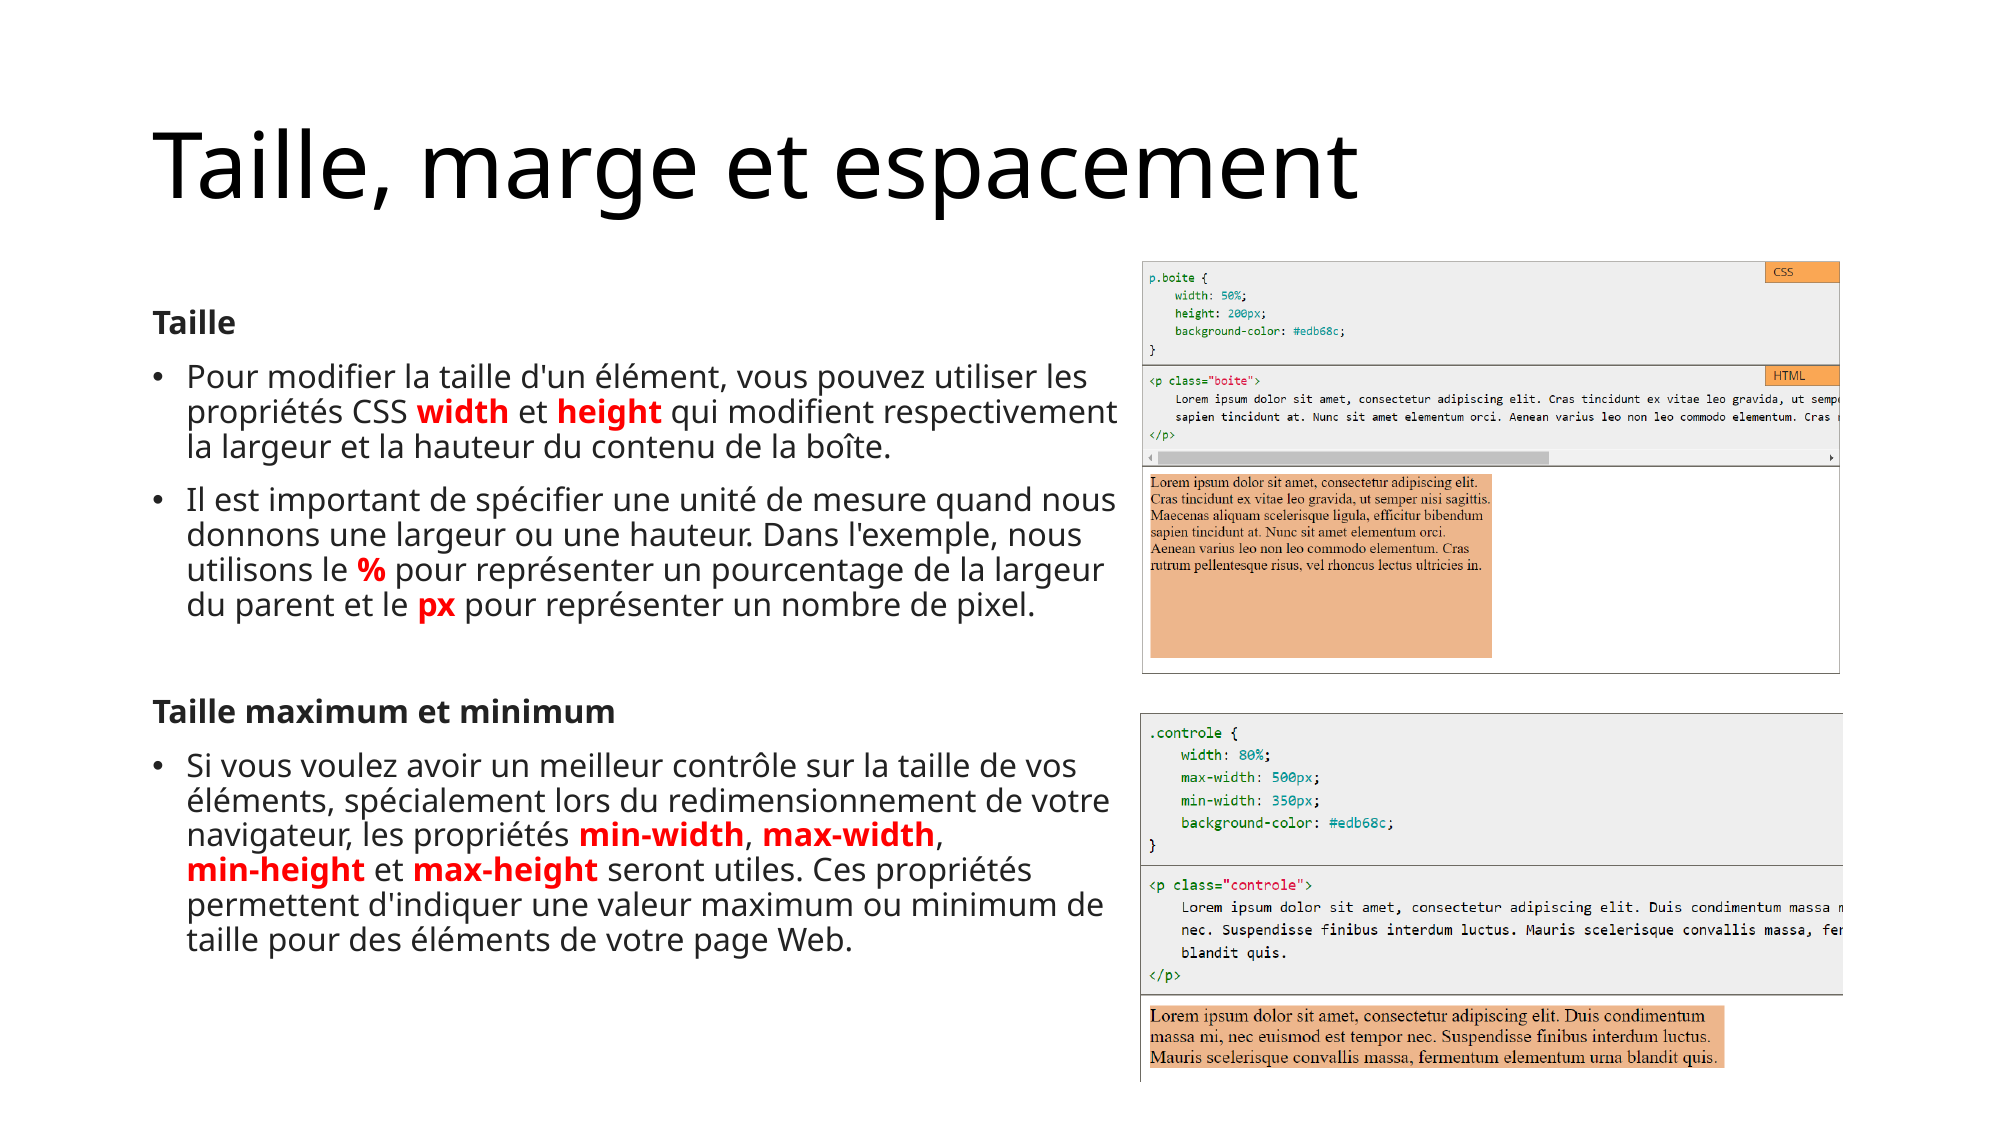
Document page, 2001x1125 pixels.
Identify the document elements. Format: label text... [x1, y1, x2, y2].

title Taille, marge et espacement [137, 59, 1863, 278]
picture [1138, 712, 1843, 1082]
picture [1138, 257, 1843, 676]
list Taille Pour modifier la taille d'un élément, vous pouvez utiliser les propriétés CSS width et height qui modifient respectivement la largeur et la hauteur du contenu de la boîte. Il est important de spécifier une unité de mesure quand nous donnons une largeur ou une hauteur. Dans l'exemple, nous utilisons le % pour représenter un pourcentage de la largeur du parent et le px pour représenter un nombre de pixel. Taille maximum et minimum Si vous voulez avoir un meilleur contrôle sur la taille de vos éléments, spécialement lors du redimensionnement de votre navigateur, les propriétés min‑width, max‑width, min‑height et max‑height seront utiles. Ces propriétés permettent d'indiquer une valeur maximum ou minimum de taille pour des éléments de votre page Web. [137, 299, 1139, 1014]
